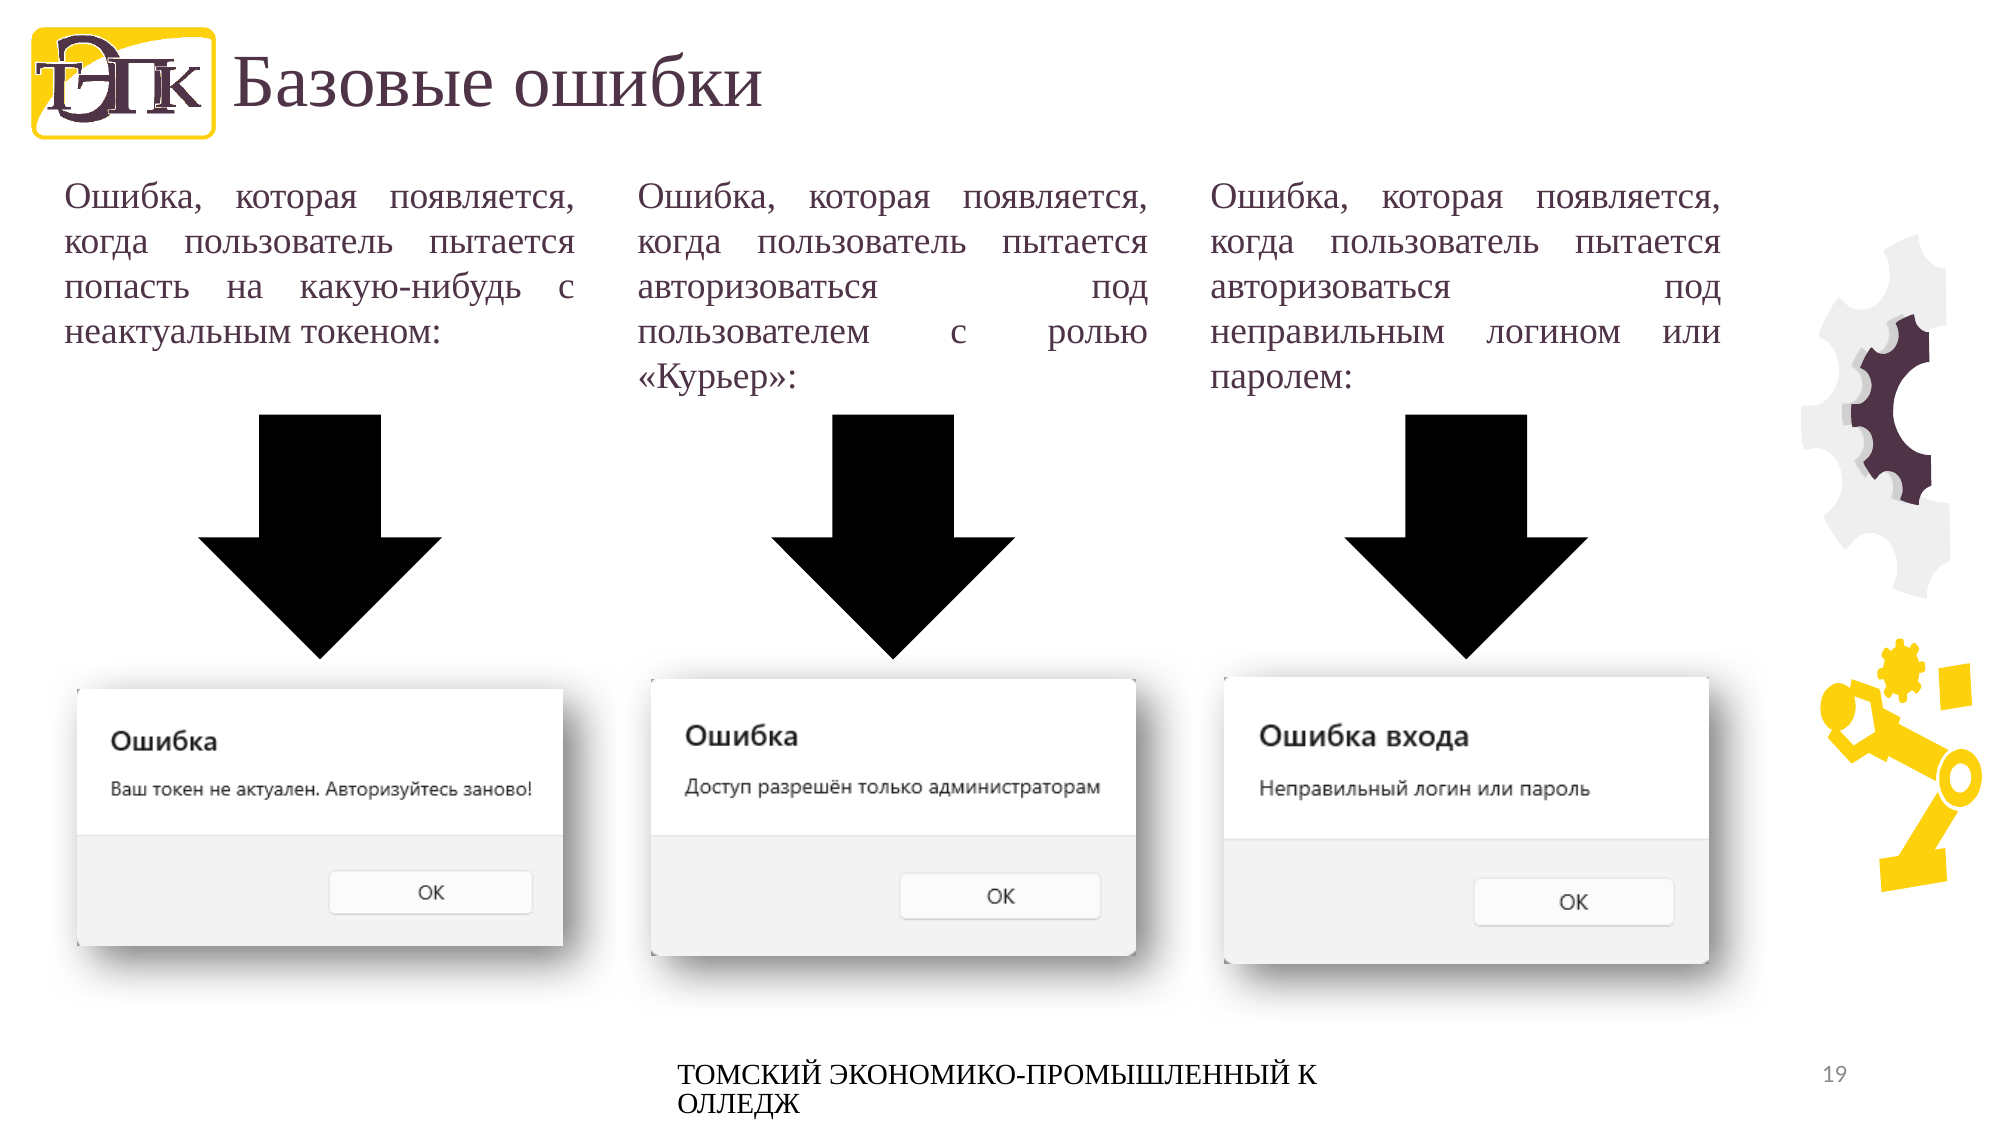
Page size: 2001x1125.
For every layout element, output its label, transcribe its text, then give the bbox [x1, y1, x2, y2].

picture [28, 25, 218, 140]
slide_number 19 [1412, 1042, 1863, 1103]
text_box [198, 414, 443, 660]
picture [77, 689, 563, 946]
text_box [1800, 224, 1982, 893]
text_box [771, 414, 1016, 660]
text_box Ошибка, которая появляется, когда пользователь пытается авторизоваться под неправильным логином или паролем: [1195, 163, 1737, 404]
title Базовые ошибки [218, 56, 1863, 109]
text_box Ошибка, которая появляется, когда пользователь пытается авторизоваться под пользователем с ролью «Курьер»: [622, 163, 1164, 404]
text_box Ошибка, которая появляется, когда пользователь пытается попасть на какую-нибудь с неактуальным токеном: [49, 163, 591, 359]
picture [1224, 677, 1710, 964]
picture [651, 679, 1136, 956]
footer ТОМСКИЙ ЭКОНОМИКО-ПРОМЫШЛЕННЫЙ КОЛЛЕДЖ [662, 1042, 1338, 1103]
text_box [1344, 414, 1589, 660]
